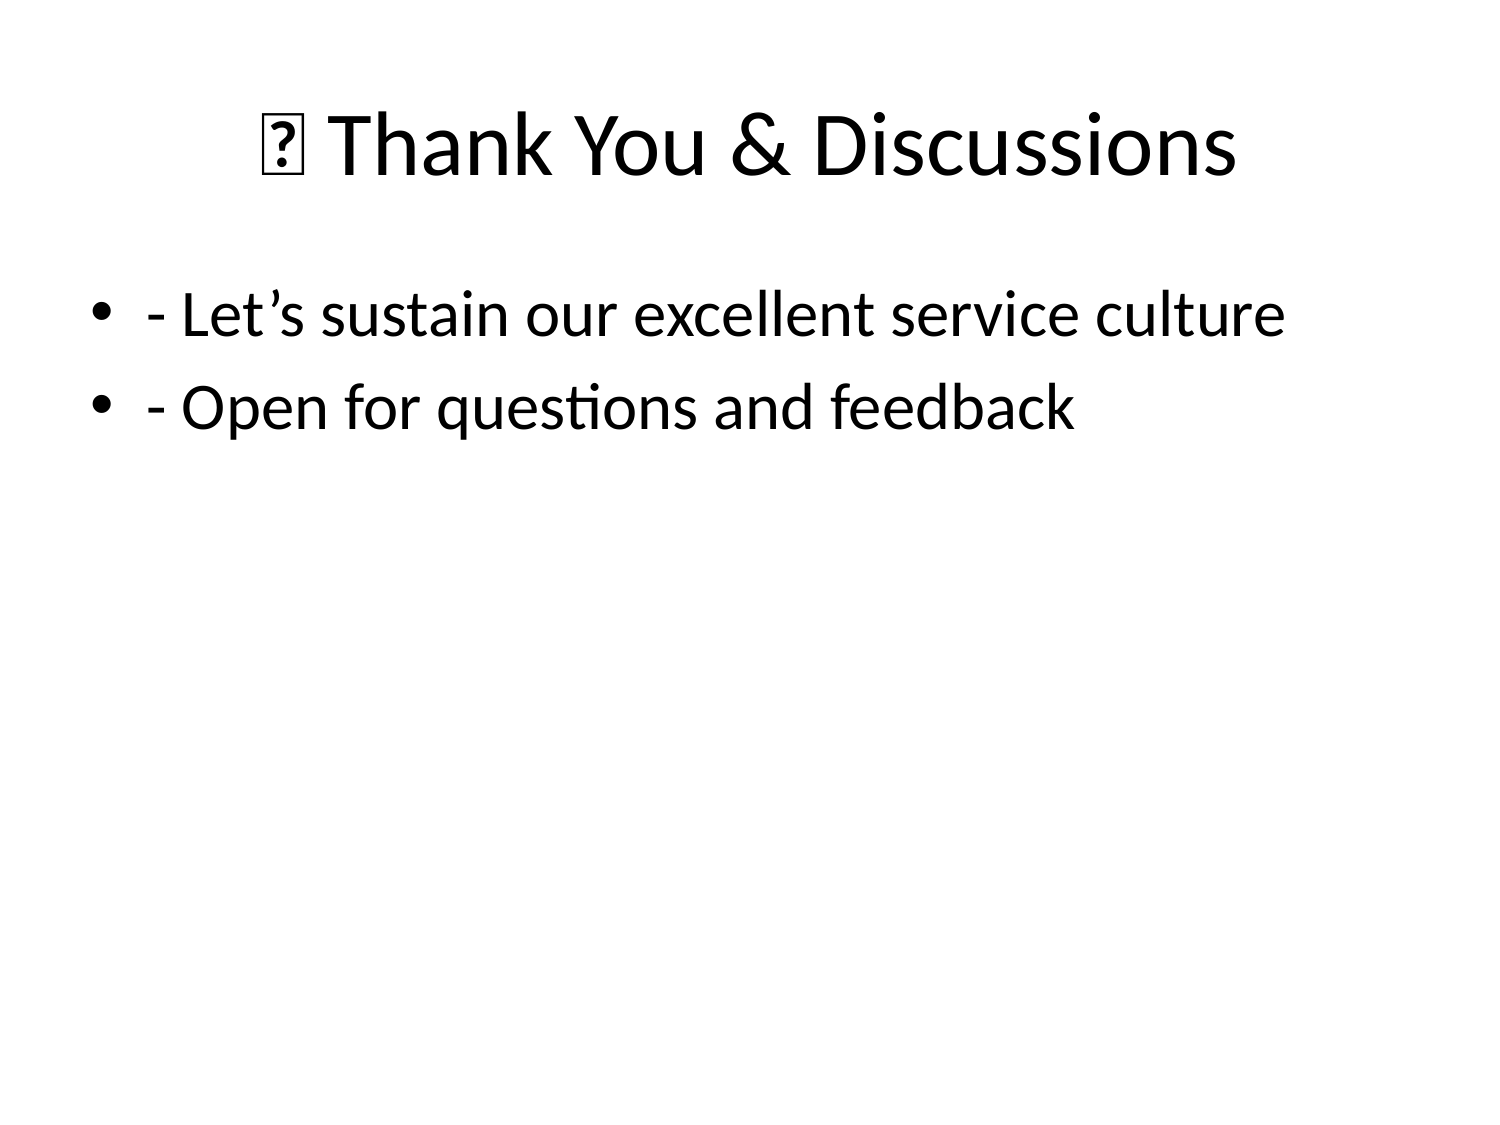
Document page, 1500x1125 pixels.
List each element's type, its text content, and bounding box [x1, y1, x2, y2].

list - Let’s sustain our excellent service culture - Open for questions and feedback [75, 262, 1425, 1005]
title 🙏 Thank You & Discussions [75, 45, 1425, 233]
